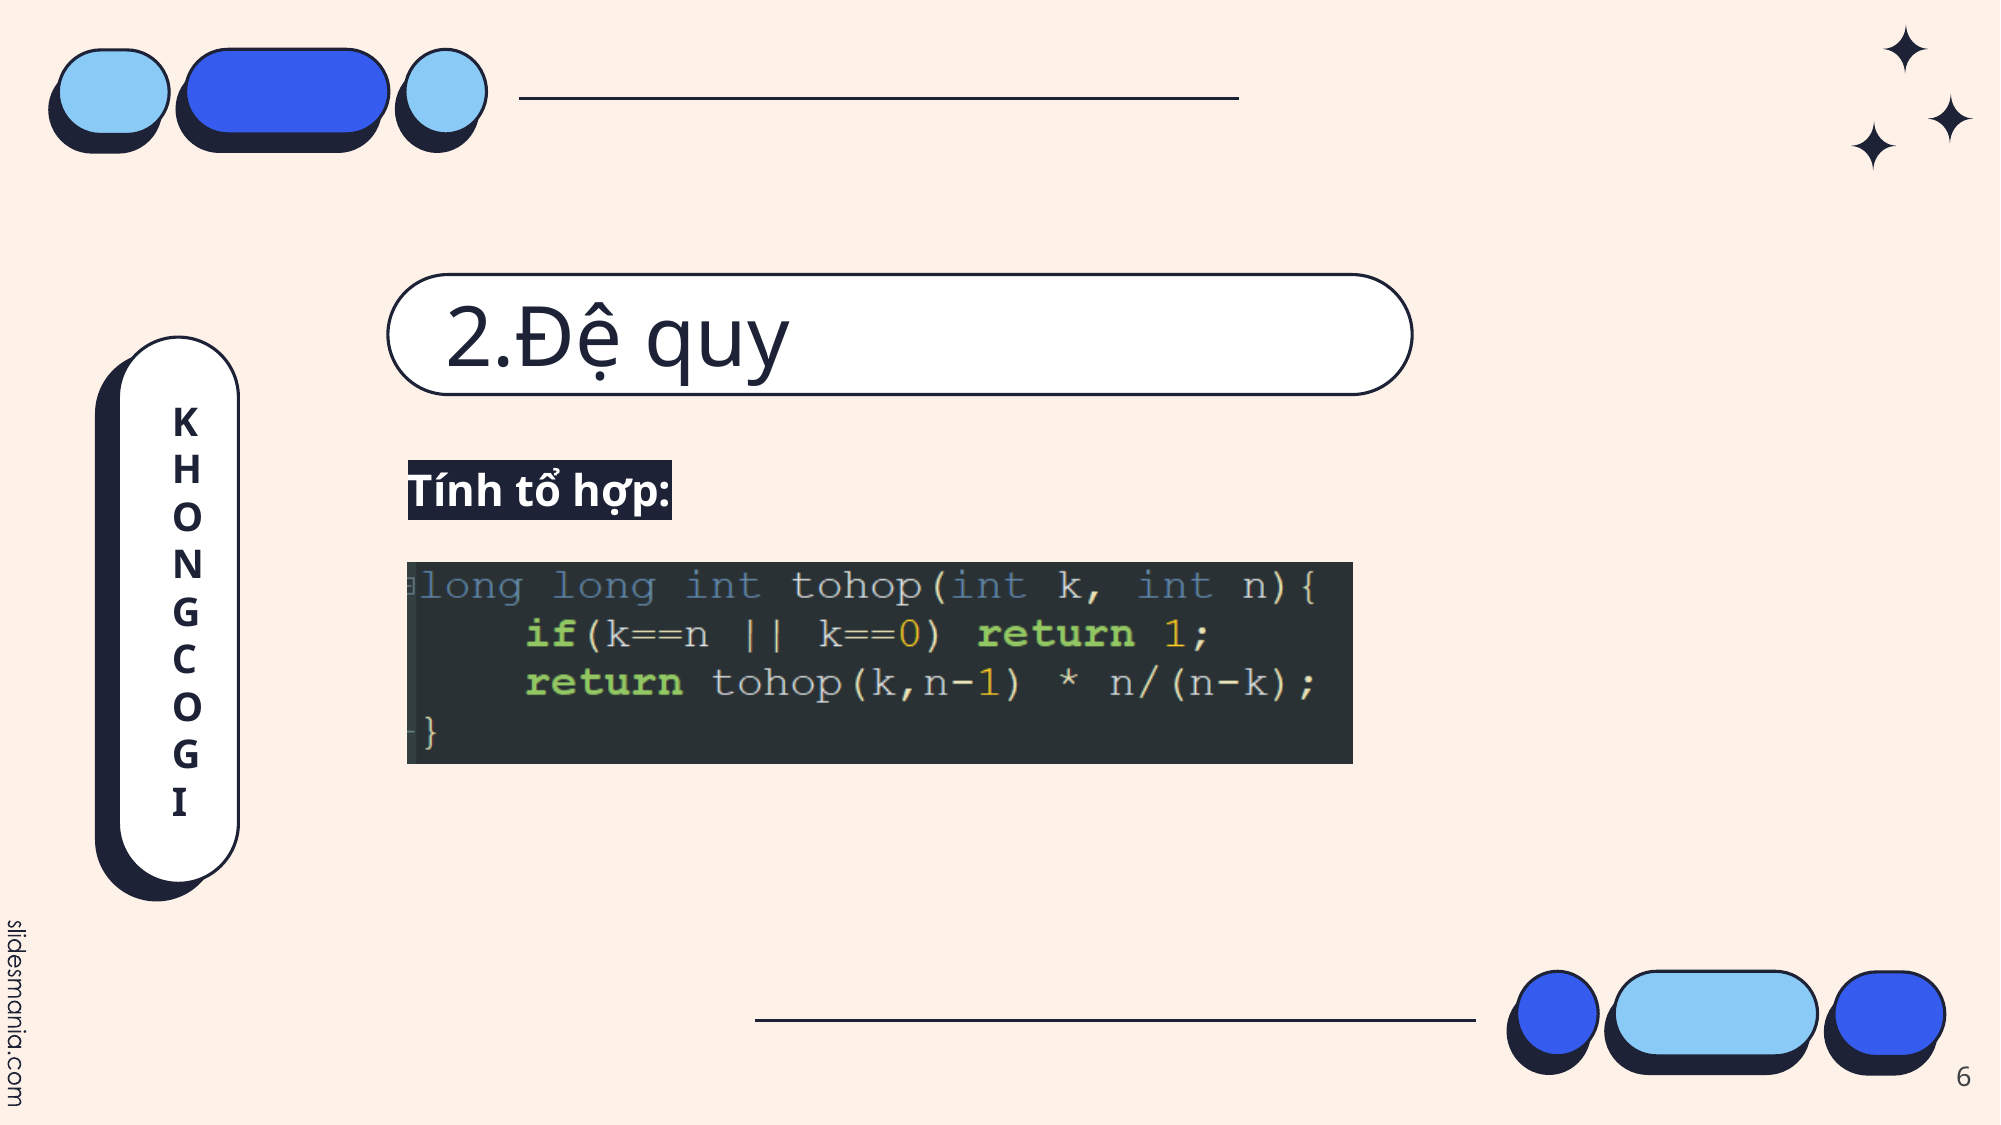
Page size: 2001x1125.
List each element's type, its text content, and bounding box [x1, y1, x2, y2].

subtitle Tính tổ hợp: [387, 435, 1667, 553]
title 2.Đệ quy [425, 262, 1369, 389]
text_box [387, 276, 1413, 395]
text_box K H O N G COGI [151, 299, 205, 921]
text_box [96, 358, 151, 900]
picture [406, 562, 1353, 765]
slide_number 6 [1871, 1038, 1992, 1125]
text_box [205, 343, 239, 878]
text_box [118, 343, 151, 877]
